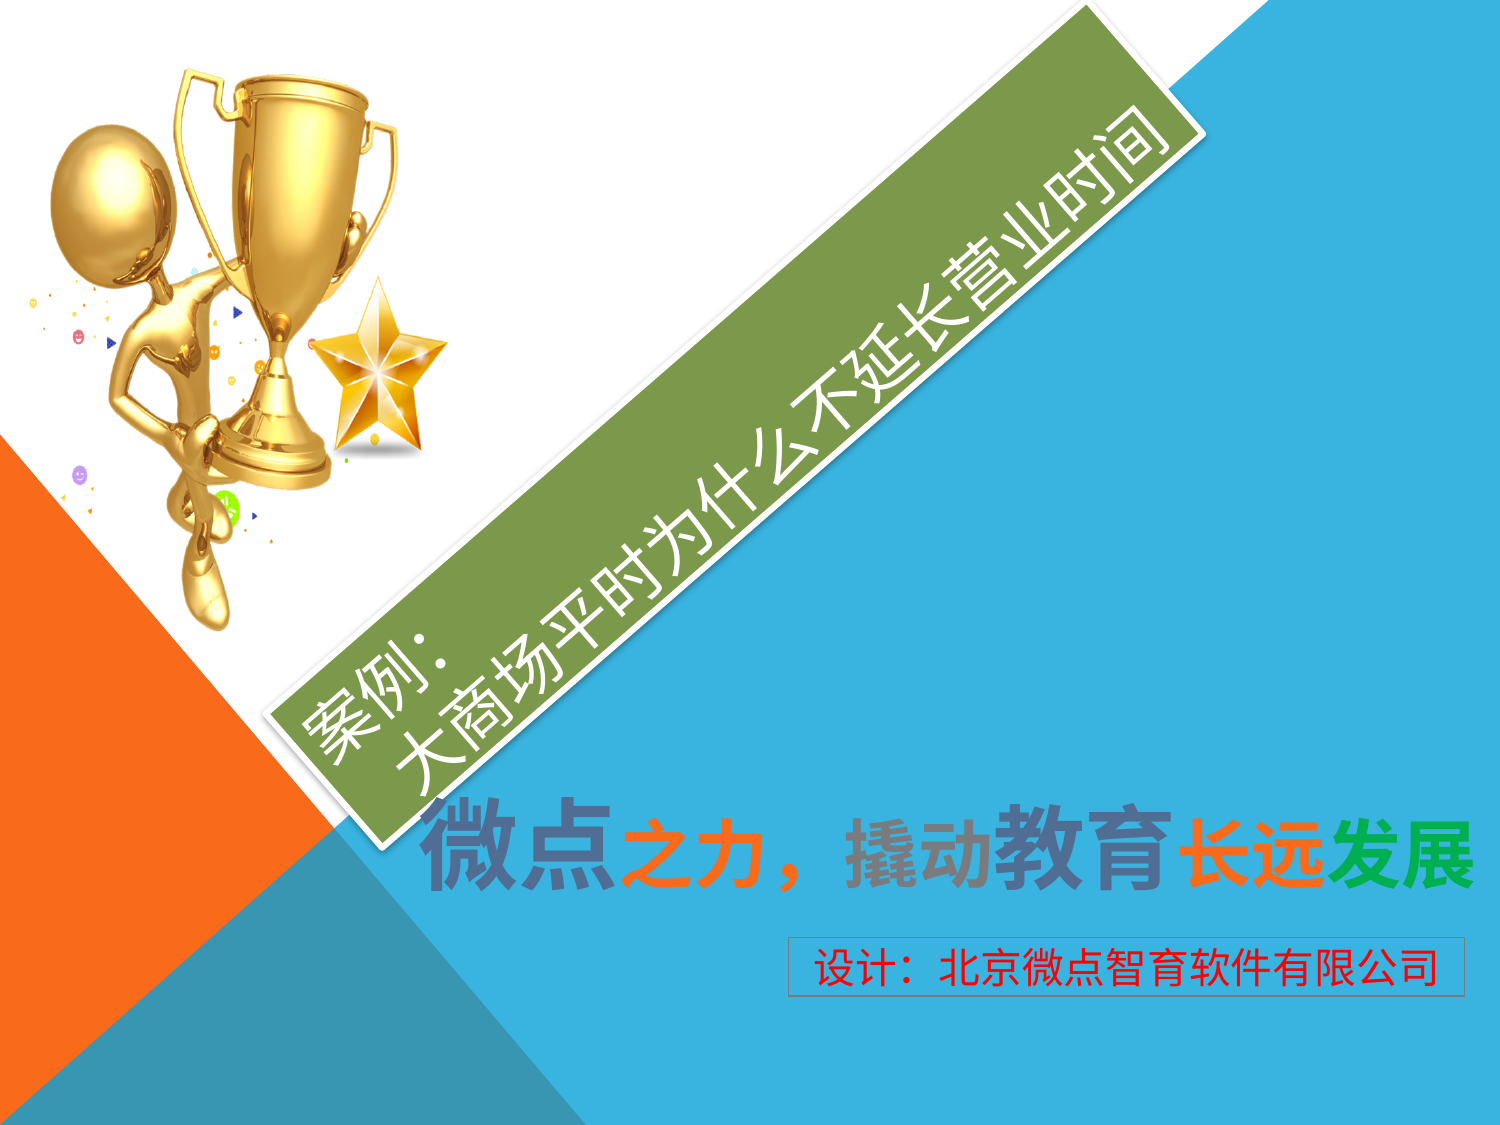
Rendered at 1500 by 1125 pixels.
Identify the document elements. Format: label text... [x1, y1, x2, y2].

picture [7, 42, 465, 633]
title 案例： 大商场平时为什么不延长营业时间 [262, 0, 1207, 851]
text_box 设计：北京微点智育软件有限公司 [788, 937, 1465, 997]
text_box 微点之力，撬动教育长远发展 [402, 775, 1493, 911]
